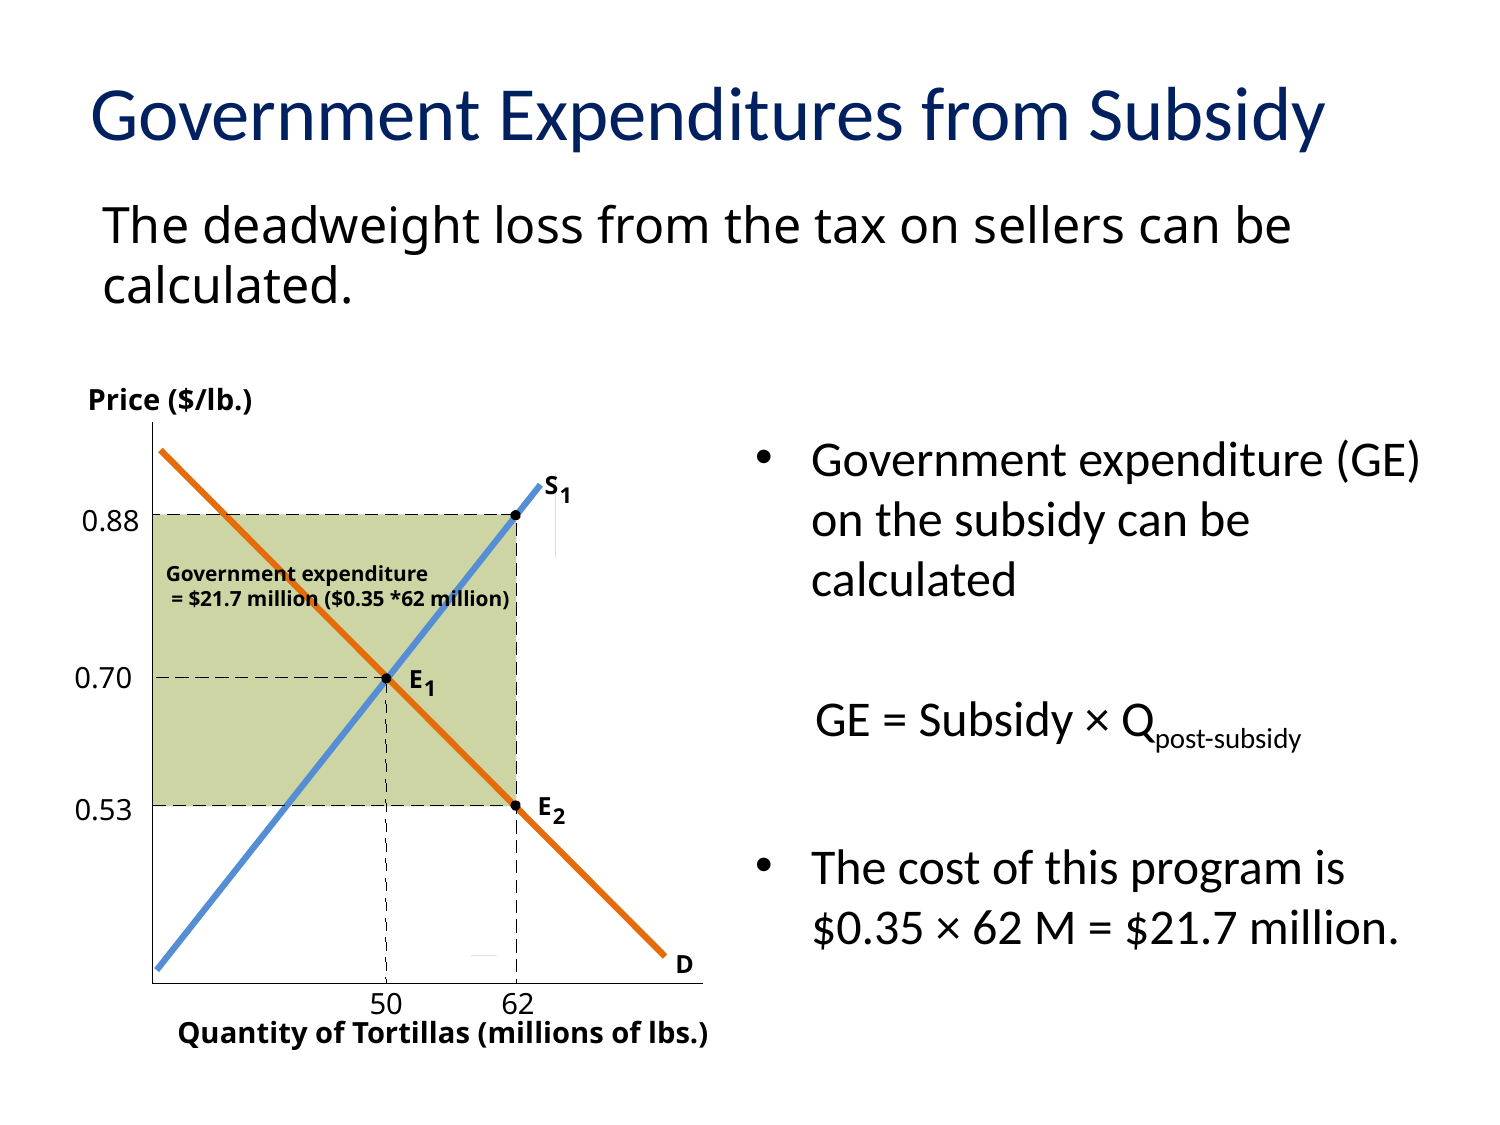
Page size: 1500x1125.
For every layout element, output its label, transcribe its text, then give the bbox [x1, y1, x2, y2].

text_box [381, 673, 392, 684]
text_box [536, 790, 566, 830]
text_box The deadweight loss from the tax on sellers can be calculated. [87, 185, 1463, 321]
text_box [153, 514, 517, 807]
text_box D [675, 948, 694, 979]
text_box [542, 469, 573, 509]
text_box 0.70 [74, 659, 133, 695]
text_box 0.88 [81, 502, 140, 538]
text_box Quantity of Tortillas (millions of lbs.) [177, 1014, 738, 1050]
text_box Government expenditure = $21.7 million ($0.35 *62 million) [165, 560, 510, 611]
list Government expenditure (GE) on the subsidy can be calculated GE = Subsidy × Qpost-subsidy The cost of this program is $0.35 × 62 M = $21.7 million. [739, 418, 1463, 1002]
text_box Price ($/lb.) [87, 381, 253, 417]
text_box 50 [369, 985, 403, 1014]
text_box [510, 509, 521, 520]
title Government Expenditures from Subsidy [75, 45, 1425, 175]
text_box 62 [501, 985, 535, 1014]
text_box 0.53 [74, 791, 133, 827]
text_box [510, 800, 521, 811]
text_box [407, 663, 437, 702]
